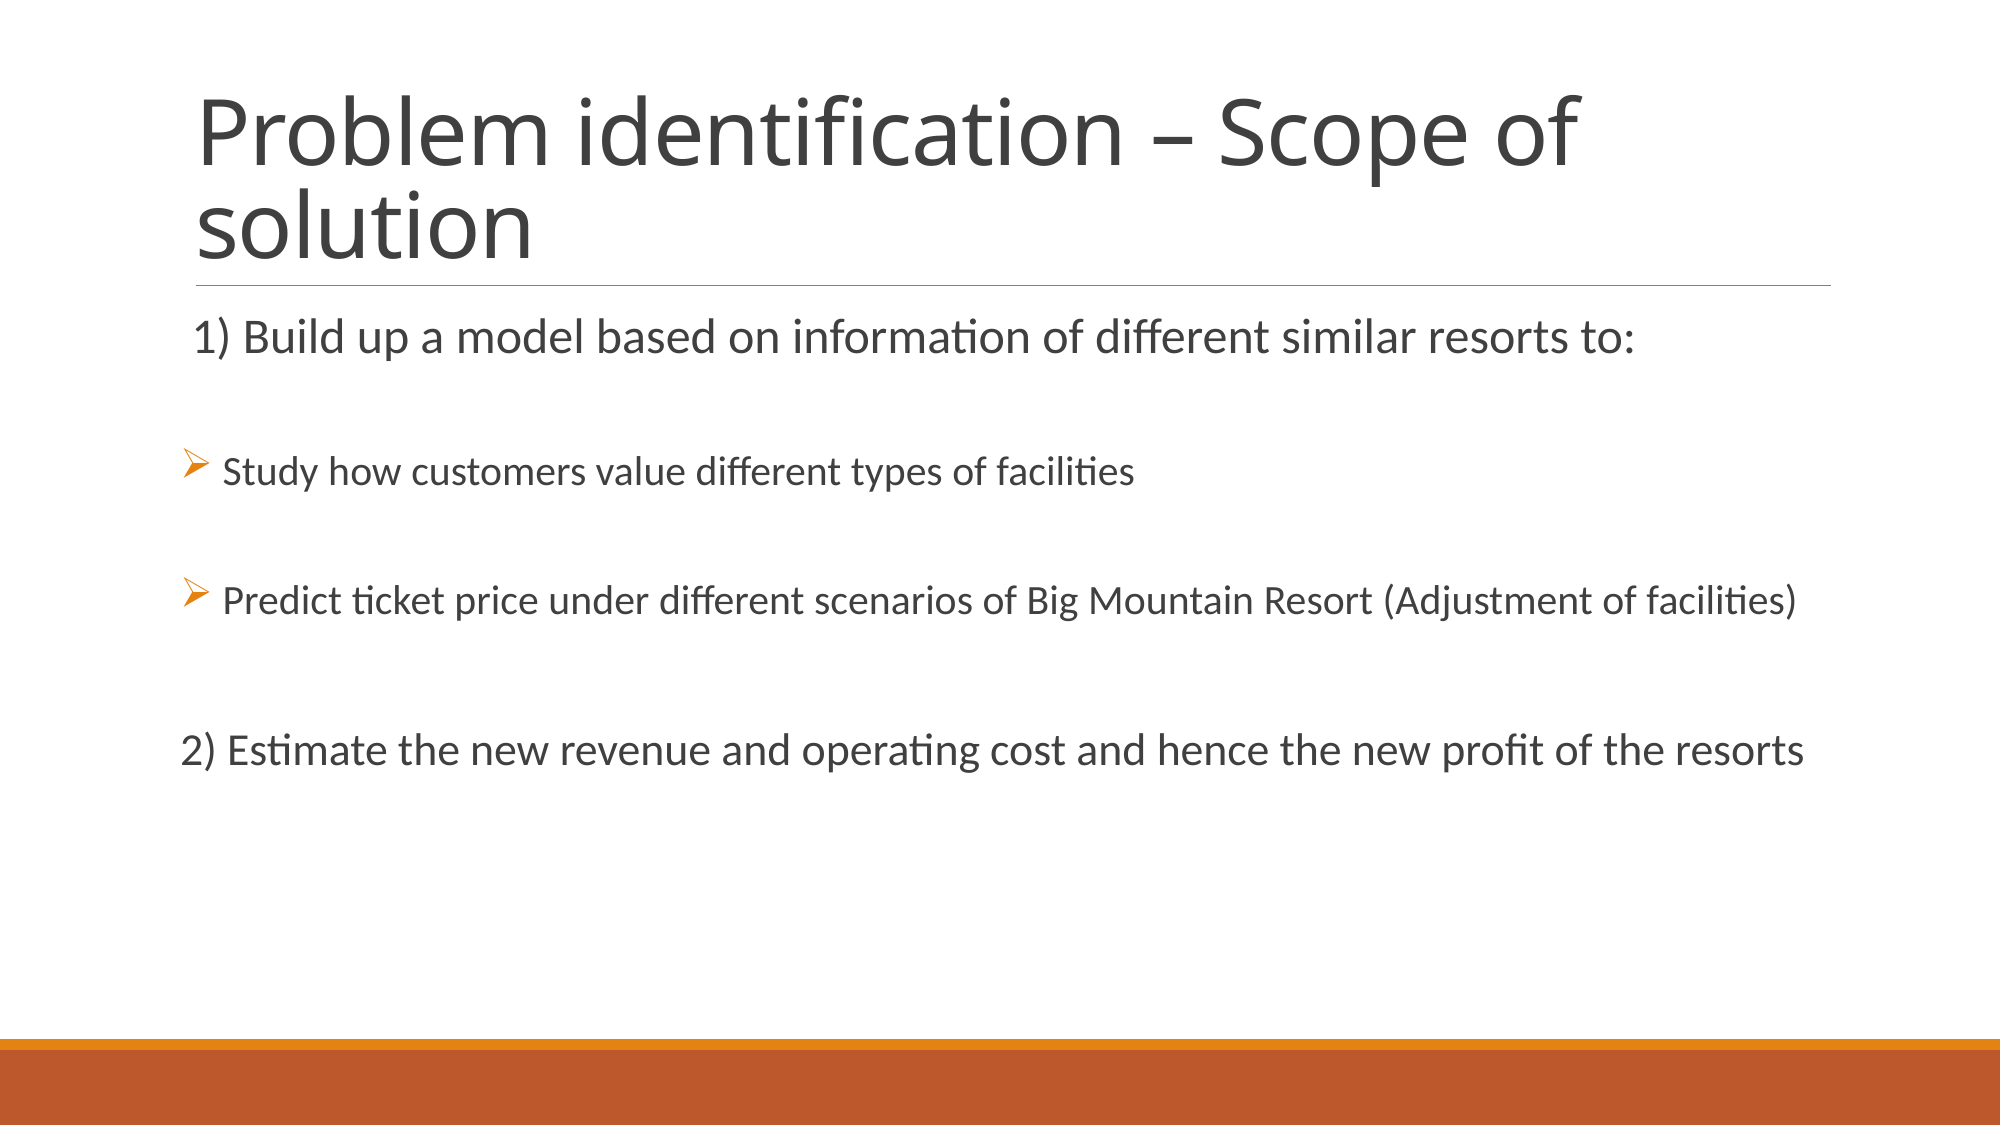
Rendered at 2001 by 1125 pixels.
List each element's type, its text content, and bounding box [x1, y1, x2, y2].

title Problem identification – Scope of solution [180, 47, 1830, 285]
list 1) Build up a model based on information of different similar resorts to: Study how customers value different types of facilities Predict ticket price under different scenarios of Big Mountain Resort (Adjustment of facilities) 2) Estimate the new revenue and operating cost and hence the new profit of the resorts [180, 302, 1830, 963]
